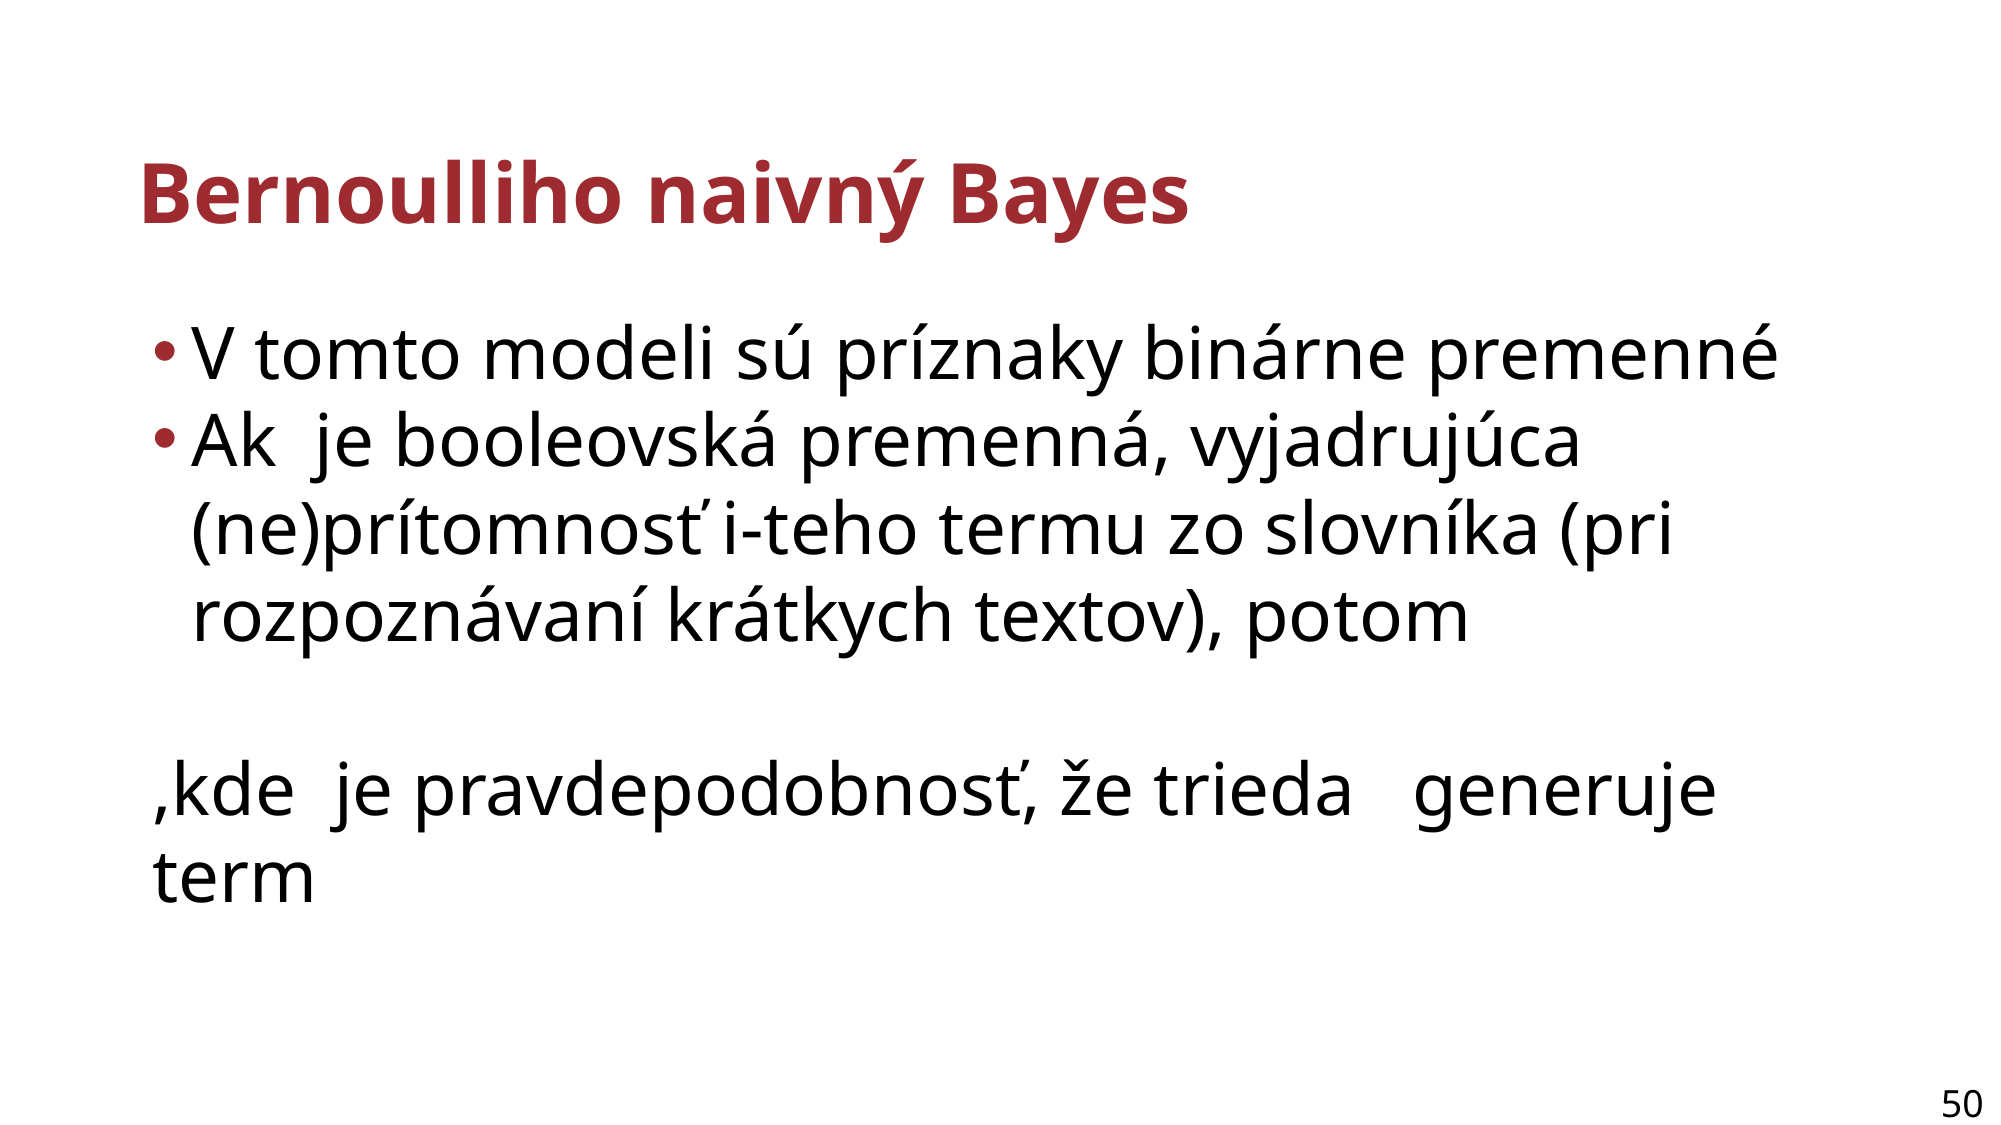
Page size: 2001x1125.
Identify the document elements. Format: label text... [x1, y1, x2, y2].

title Bernoulliho naivný Bayes [137, 116, 1717, 278]
